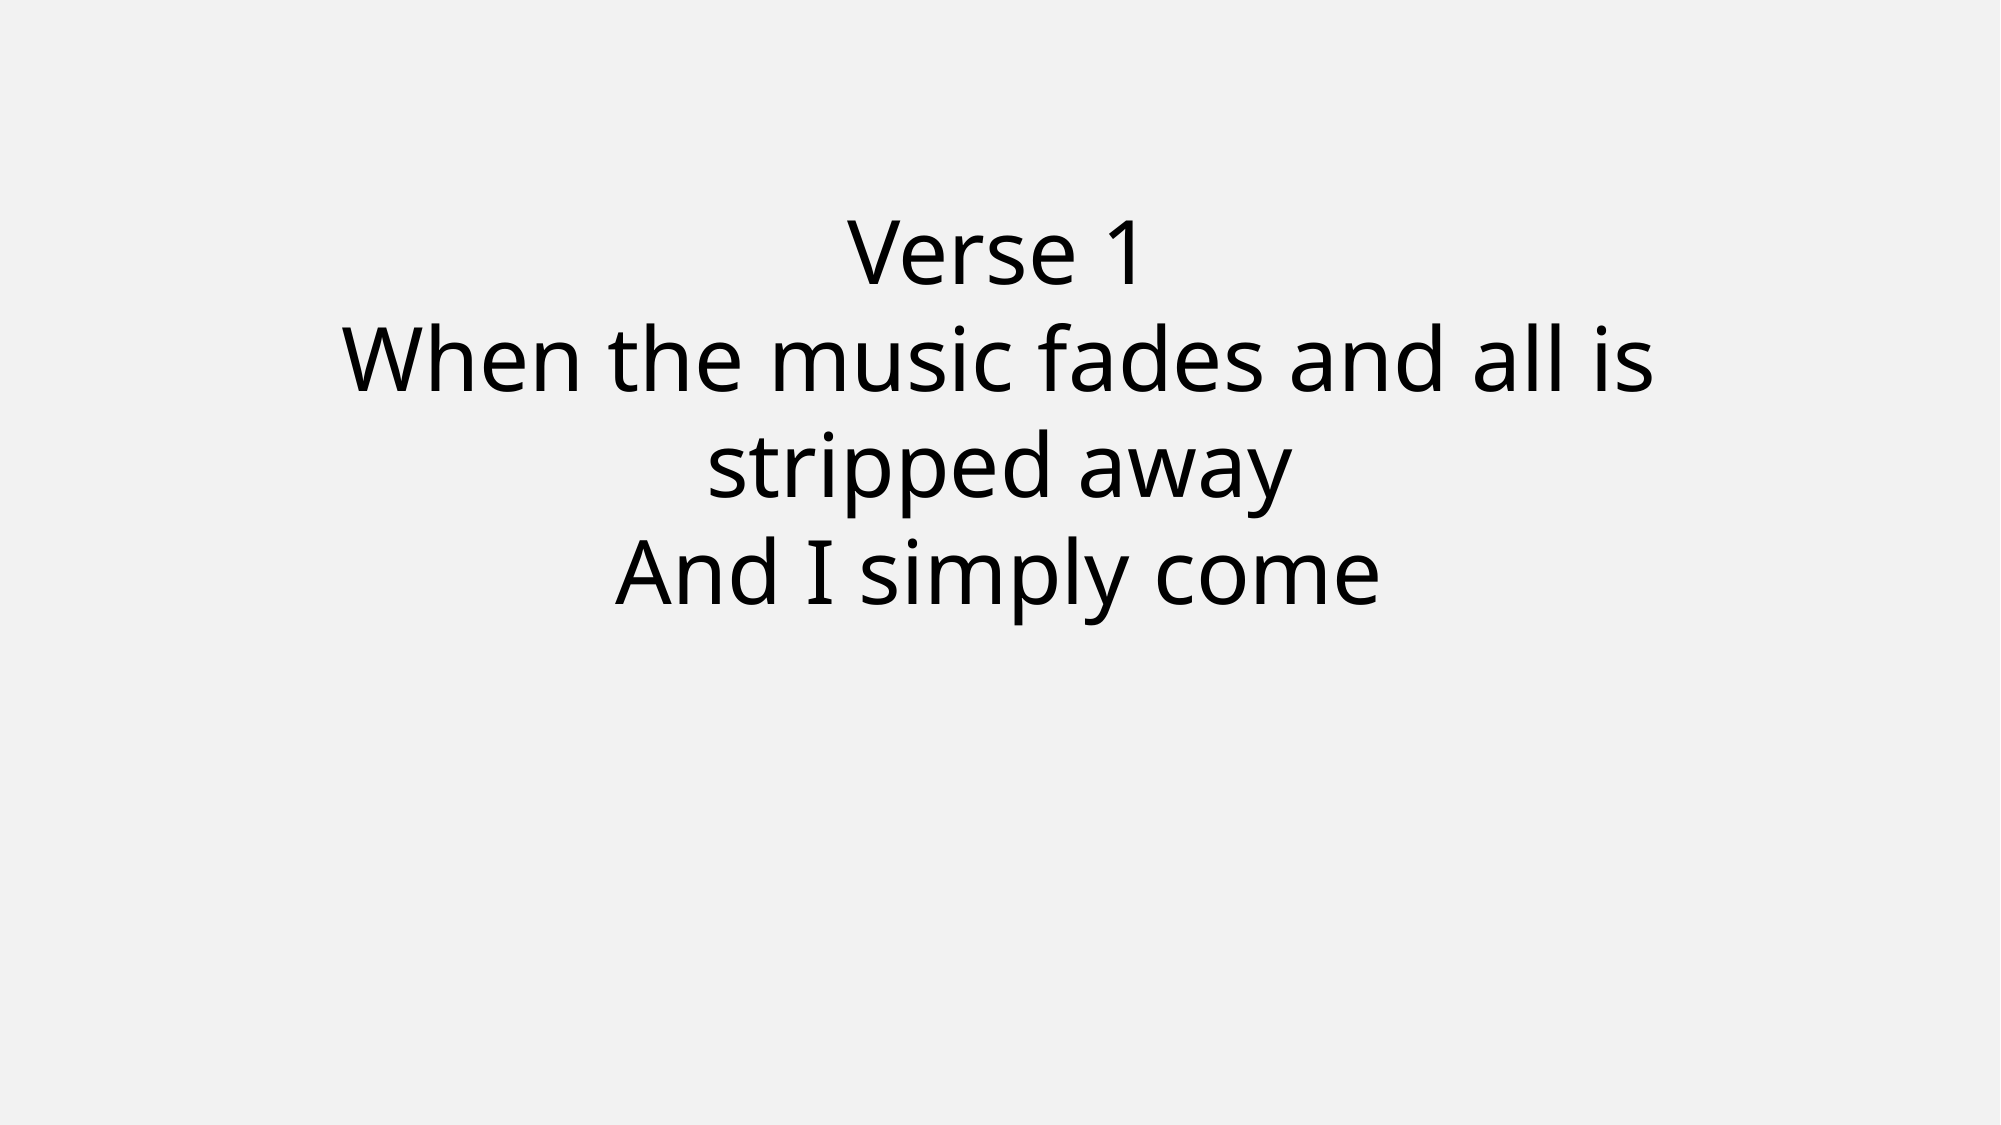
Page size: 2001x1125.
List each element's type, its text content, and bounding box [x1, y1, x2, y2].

text_box Verse 1 When the music fades and all is stripped away And I simply come [276, 0, 1723, 853]
